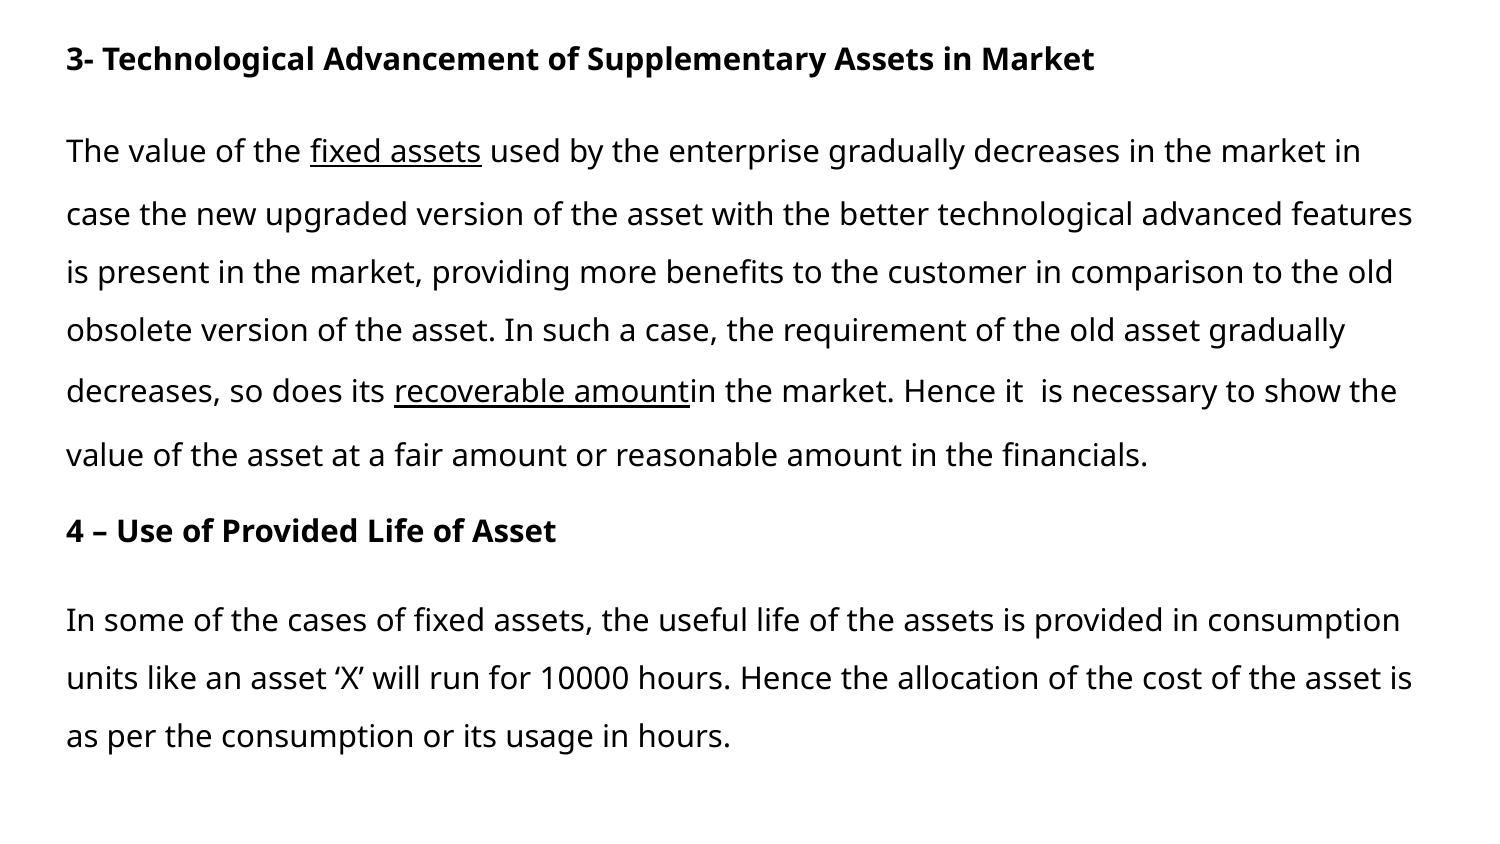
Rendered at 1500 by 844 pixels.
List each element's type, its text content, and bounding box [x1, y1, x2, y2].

list 3- Technological Advancement of Supplementary Assets in Market The value of the fixed assets used by the enterprise gradually decreases in the market in case the new upgraded version of the asset with the better technological advanced features is present in the market, providing more benefits to the customer in comparison to the old obsolete version of the asset. In such a case, the requirement of the old asset gradually decreases, so does its recoverable amountin the market. Hence it is necessary to show the value of the asset at a fair amount or reasonable amount in the financials. 4 – Use of Provided Life of Asset In some of the cases of fixed assets, the useful life of the assets is provided in consumption units like an asset ‘X’ will run for 10000 hours. Hence the allocation of the cost of the asset is as per the consumption or its usage in hours. [51, 16, 1449, 844]
